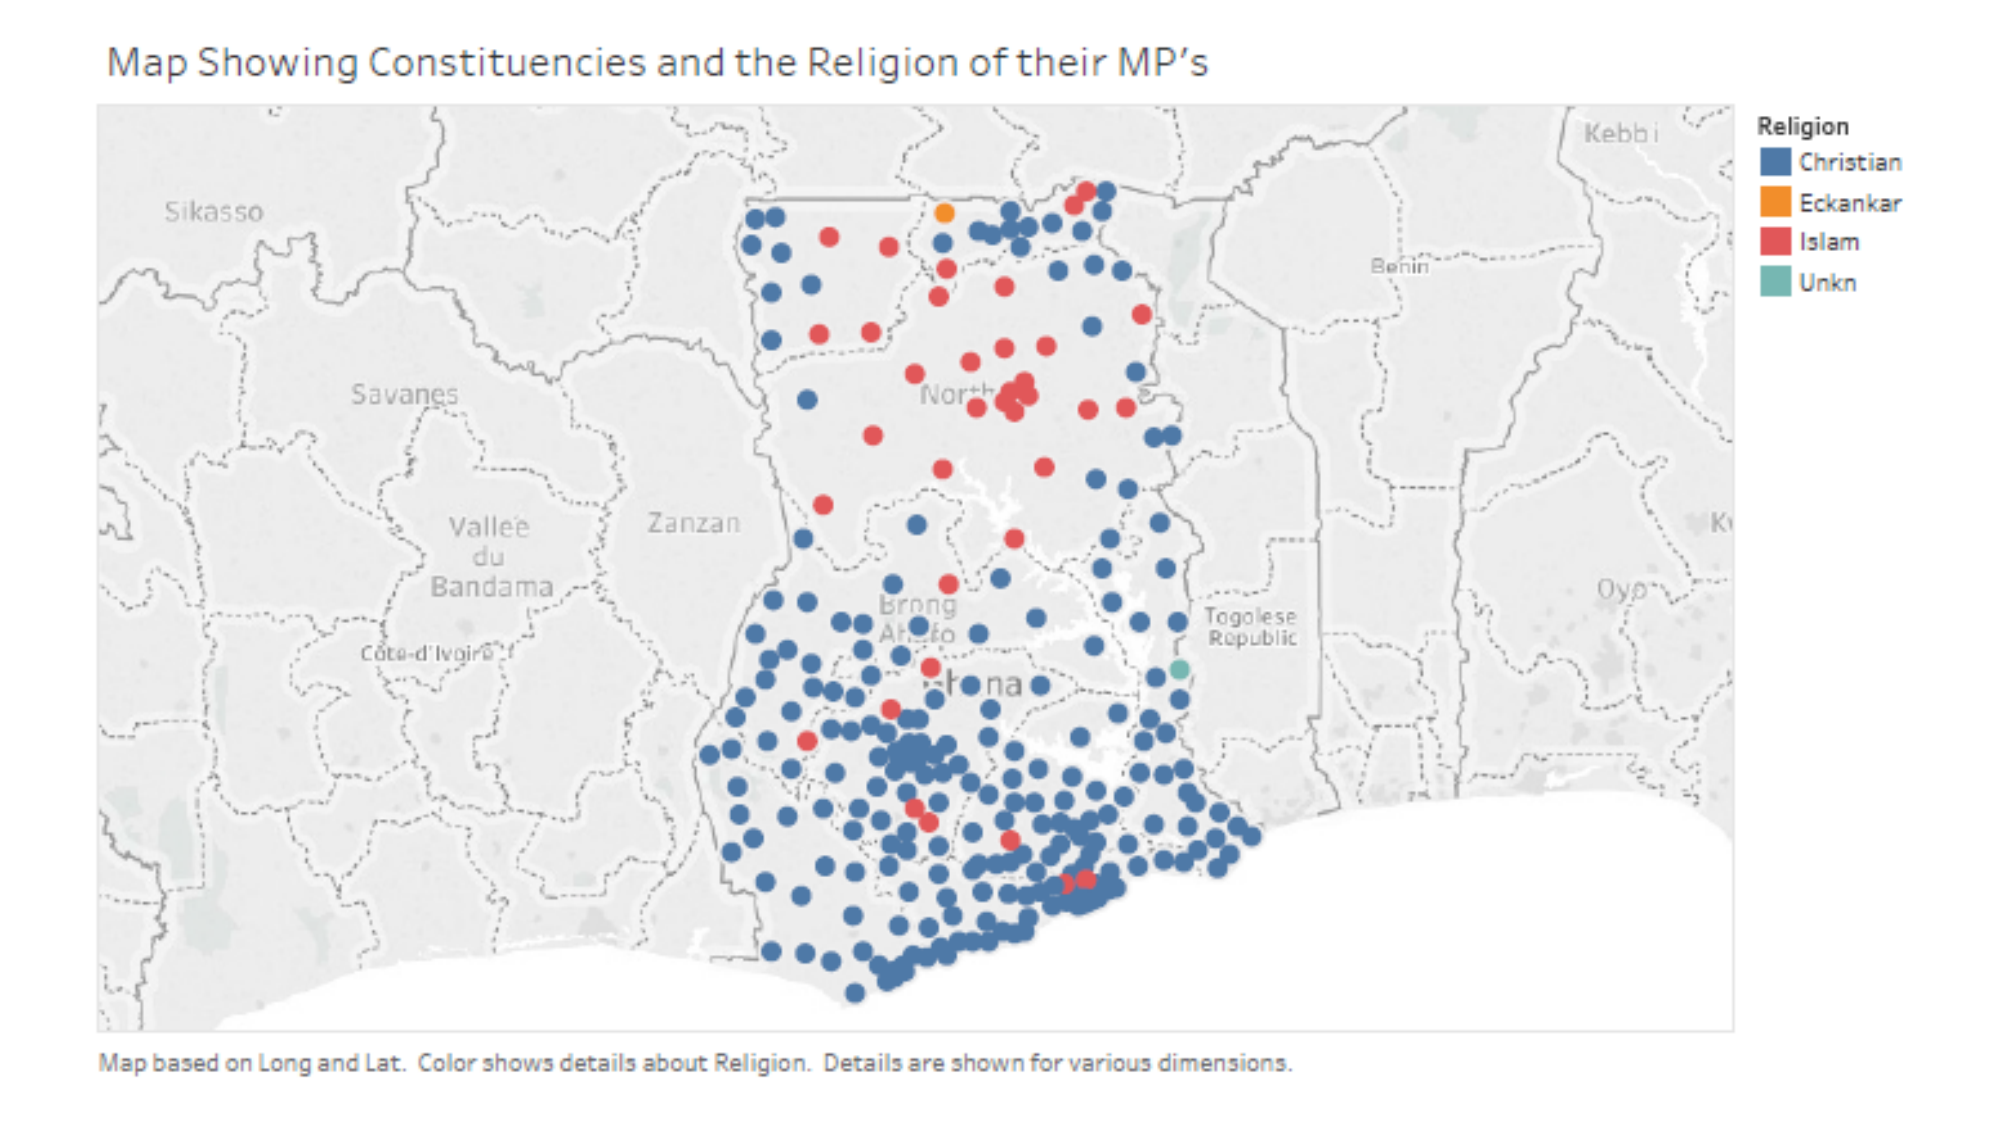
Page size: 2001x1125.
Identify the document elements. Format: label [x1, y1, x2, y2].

picture [82, 37, 1918, 1087]
